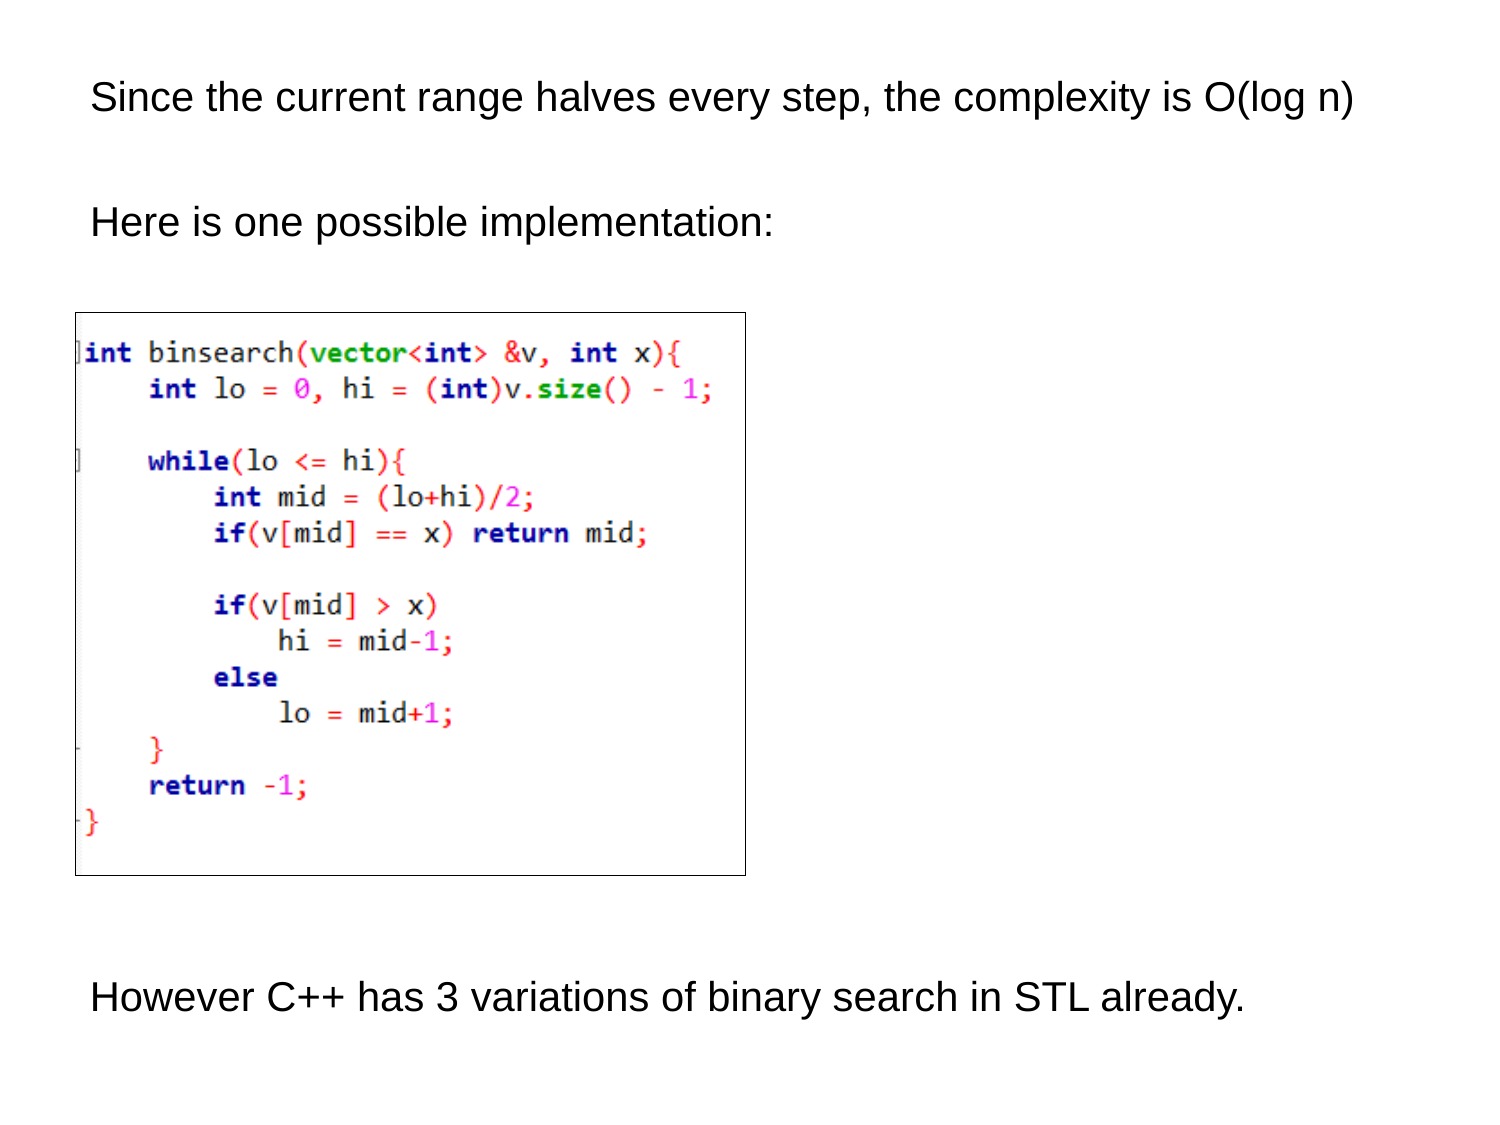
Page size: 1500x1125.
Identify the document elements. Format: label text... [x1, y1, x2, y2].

list Since the current range halves every step, the complexity is O(log n) [75, 62, 1425, 175]
picture [74, 312, 746, 876]
text_box However C++ has 3 variations of binary search in STL already. [75, 962, 1400, 1028]
text_box Here is one possible implementation: [74, 187, 1425, 288]
